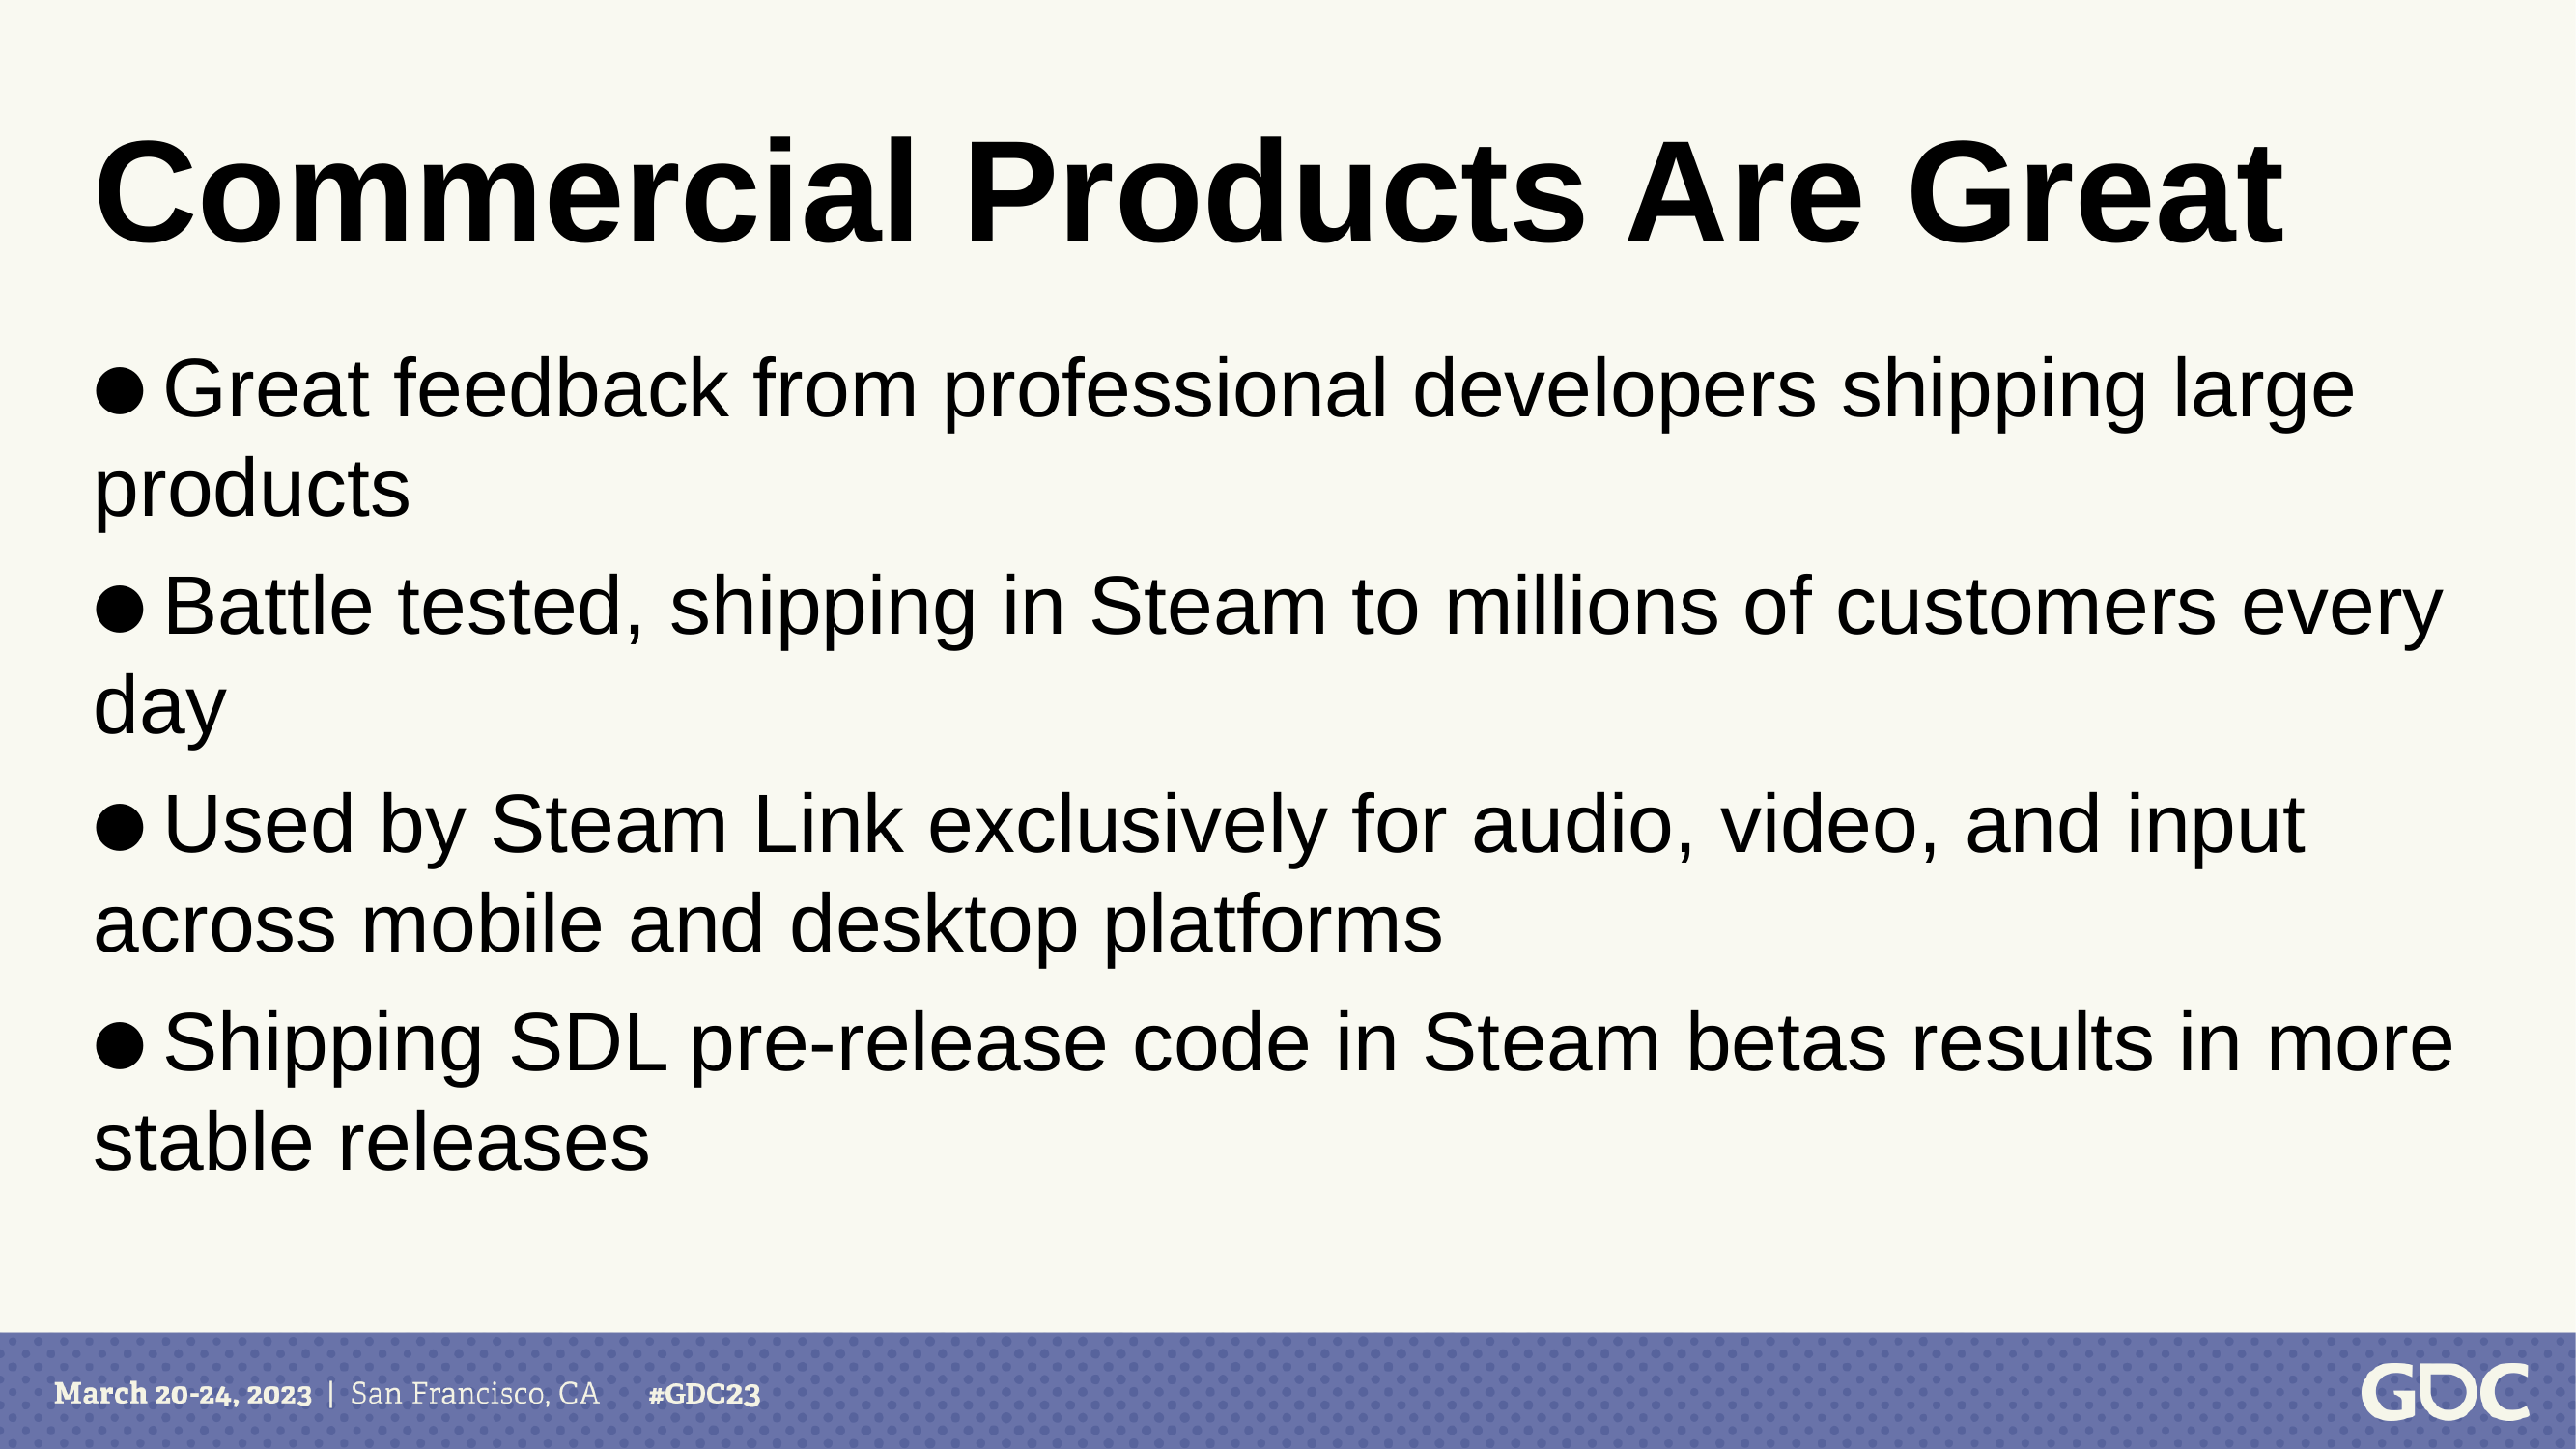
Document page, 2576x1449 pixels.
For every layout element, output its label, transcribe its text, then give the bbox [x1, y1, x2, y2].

list Great feedback from professional developers shipping large products Battle tested, shipping in Steam to millions of customers every day Used by Steam Link exclusively for audio, video, and input across mobile and desktop platforms Shipping SDL pre-release code in Steam betas results in more stable releases [79, 320, 2520, 1208]
picture [0, 0, 2576, 1449]
title Commercial Products Are Great [79, 83, 2520, 305]
